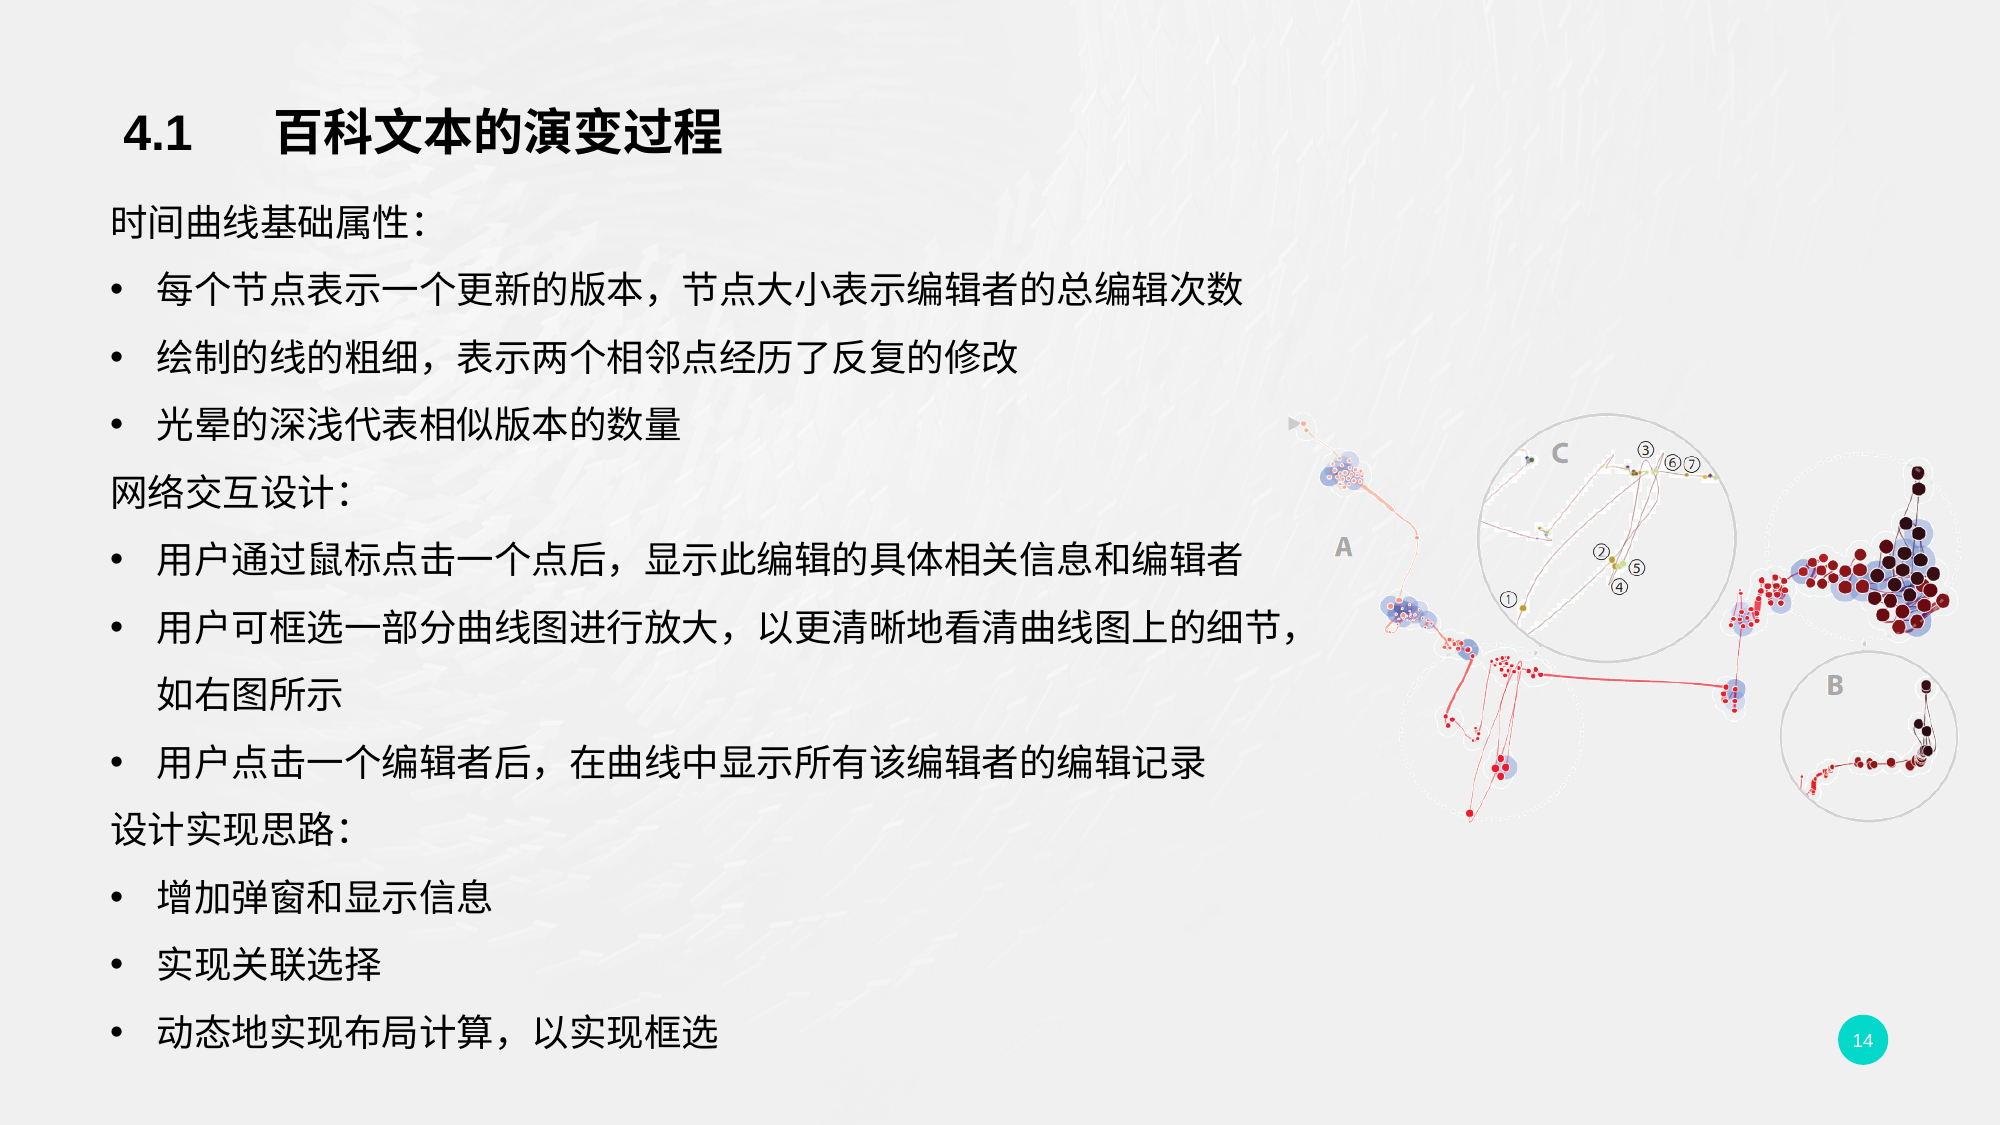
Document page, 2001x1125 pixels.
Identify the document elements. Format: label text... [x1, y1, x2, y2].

slide_number 14 [1835, 1022, 1891, 1057]
picture [1235, 395, 1992, 836]
text_box 时间曲线基础属性： 每个节点表示一个更新的版本，节点大小表示编辑者的总编辑次数 绘制的线的粗细，表示两个相邻点经历了反复的修改 光晕的深浅代表相似版本的数量 网络交互设计： 用户通过鼠标点击一个点后，显示此编辑的具体相关信息和编辑者 用户可框选一部分曲线图进行放大，以更清晰地看清曲线图上的细节，如右图所示 用户点击一个编辑者后，在曲线中显示所有该编辑者的编辑记录 设计实现思路： 增加弹窗和显示信息 实现关联选择 动态地实现布局计算，以实现框选 [95, 168, 1302, 1061]
title 4.1 百科文本的演变过程 [108, 0, 1890, 169]
